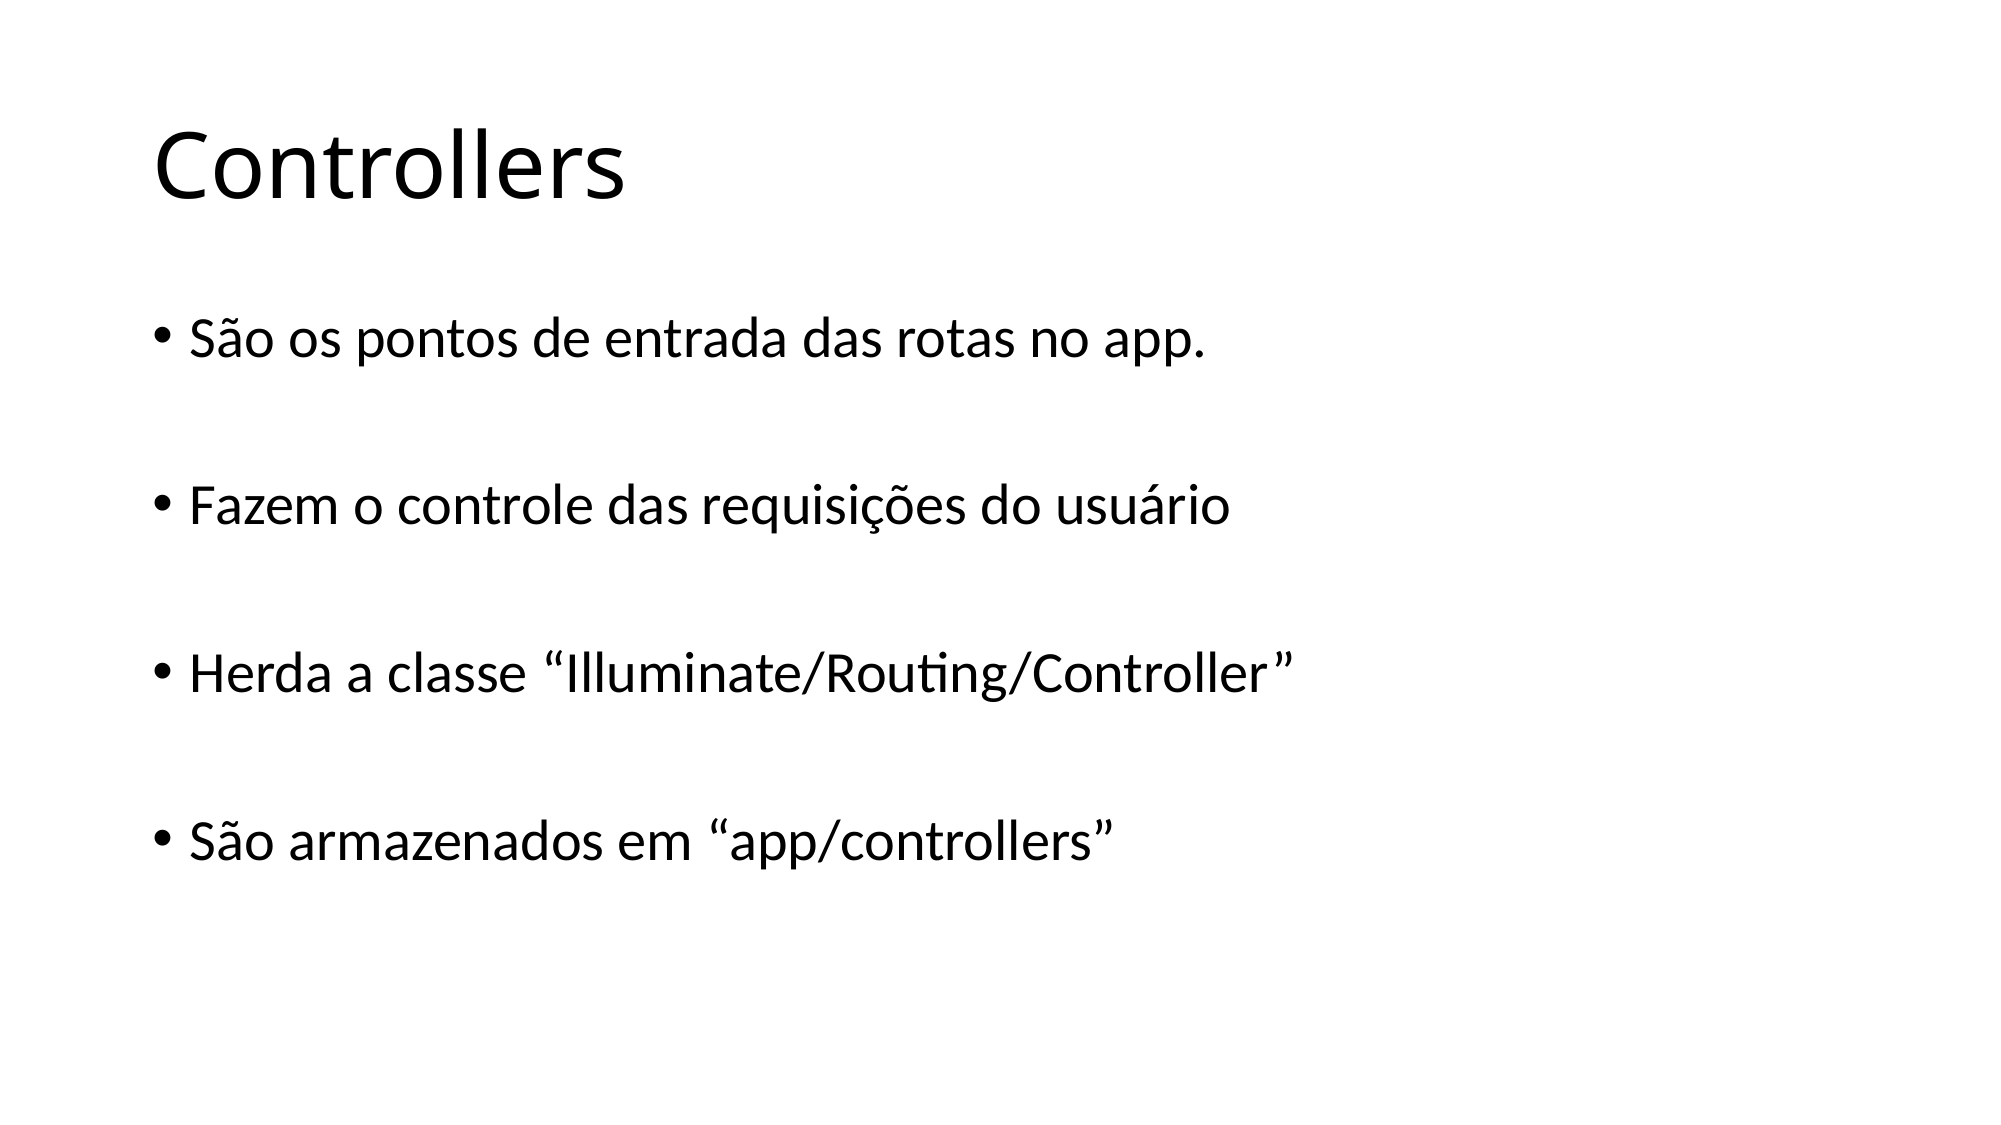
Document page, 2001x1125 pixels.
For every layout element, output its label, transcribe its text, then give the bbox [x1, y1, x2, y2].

list São os pontos de entrada das rotas no app. Fazem o controle das requisições do usuário Herda a classe “Illuminate/Routing/Controller” São armazenados em “app/controllers” [137, 299, 1863, 1014]
title Controllers [137, 59, 1863, 278]
